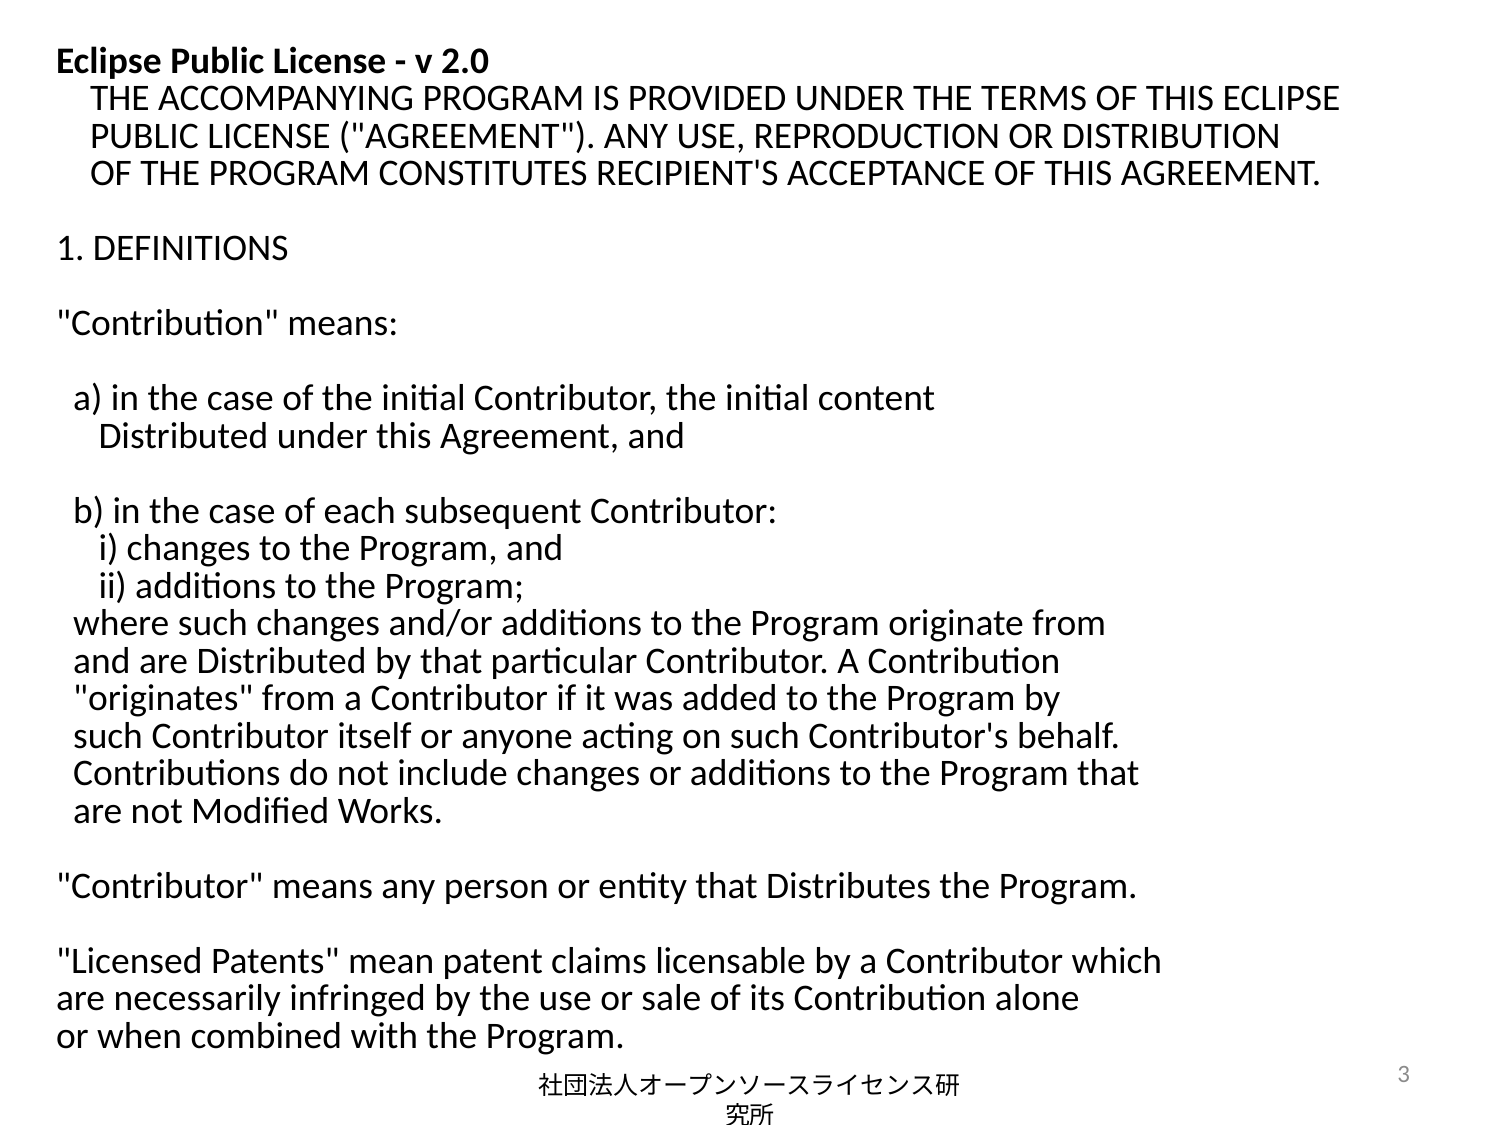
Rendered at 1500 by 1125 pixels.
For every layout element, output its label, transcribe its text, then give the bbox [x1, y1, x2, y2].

slide_number 3 [1074, 1042, 1425, 1103]
text_box Eclipse Public License - v 2.0 THE ACCOMPANYING PROGRAM IS PROVIDED UNDER THE TERMS OF THIS ECLIPSE PUBLIC LICENSE ("AGREEMENT"). ANY USE, REPRODUCTION OR DISTRIBUTION OF THE PROGRAM CONSTITUTES RECIPIENT'S ACCEPTANCE OF THIS AGREEMENT. 1. DEFINITIONS "Contribution" means: a) in the case of the initial Contributor, the initial content Distributed under this Agreement, and b) in the case of each subsequent Contributor: i) changes to the Program, and ii) additions to the Program; where such changes and/or additions to the Program originate from and are Distributed by that particular Contributor. A Contribution "originates" from a Contributor if it was added to the Program by such Contributor itself or anyone acting on such Contributor's behalf. Contributions do not include changes or additions to the Program that are not Modified Works. "Contributor" means any person or entity that Distributes the Program. "Licensed Patents" mean patent claims licensable by a Contributor which are necessarily infringed by the use or sale of its Contribution alone or when combined with the Program. [39, 29, 1484, 1108]
footer 社団法人オープンソースライセンス研究所 [512, 1069, 988, 1125]
